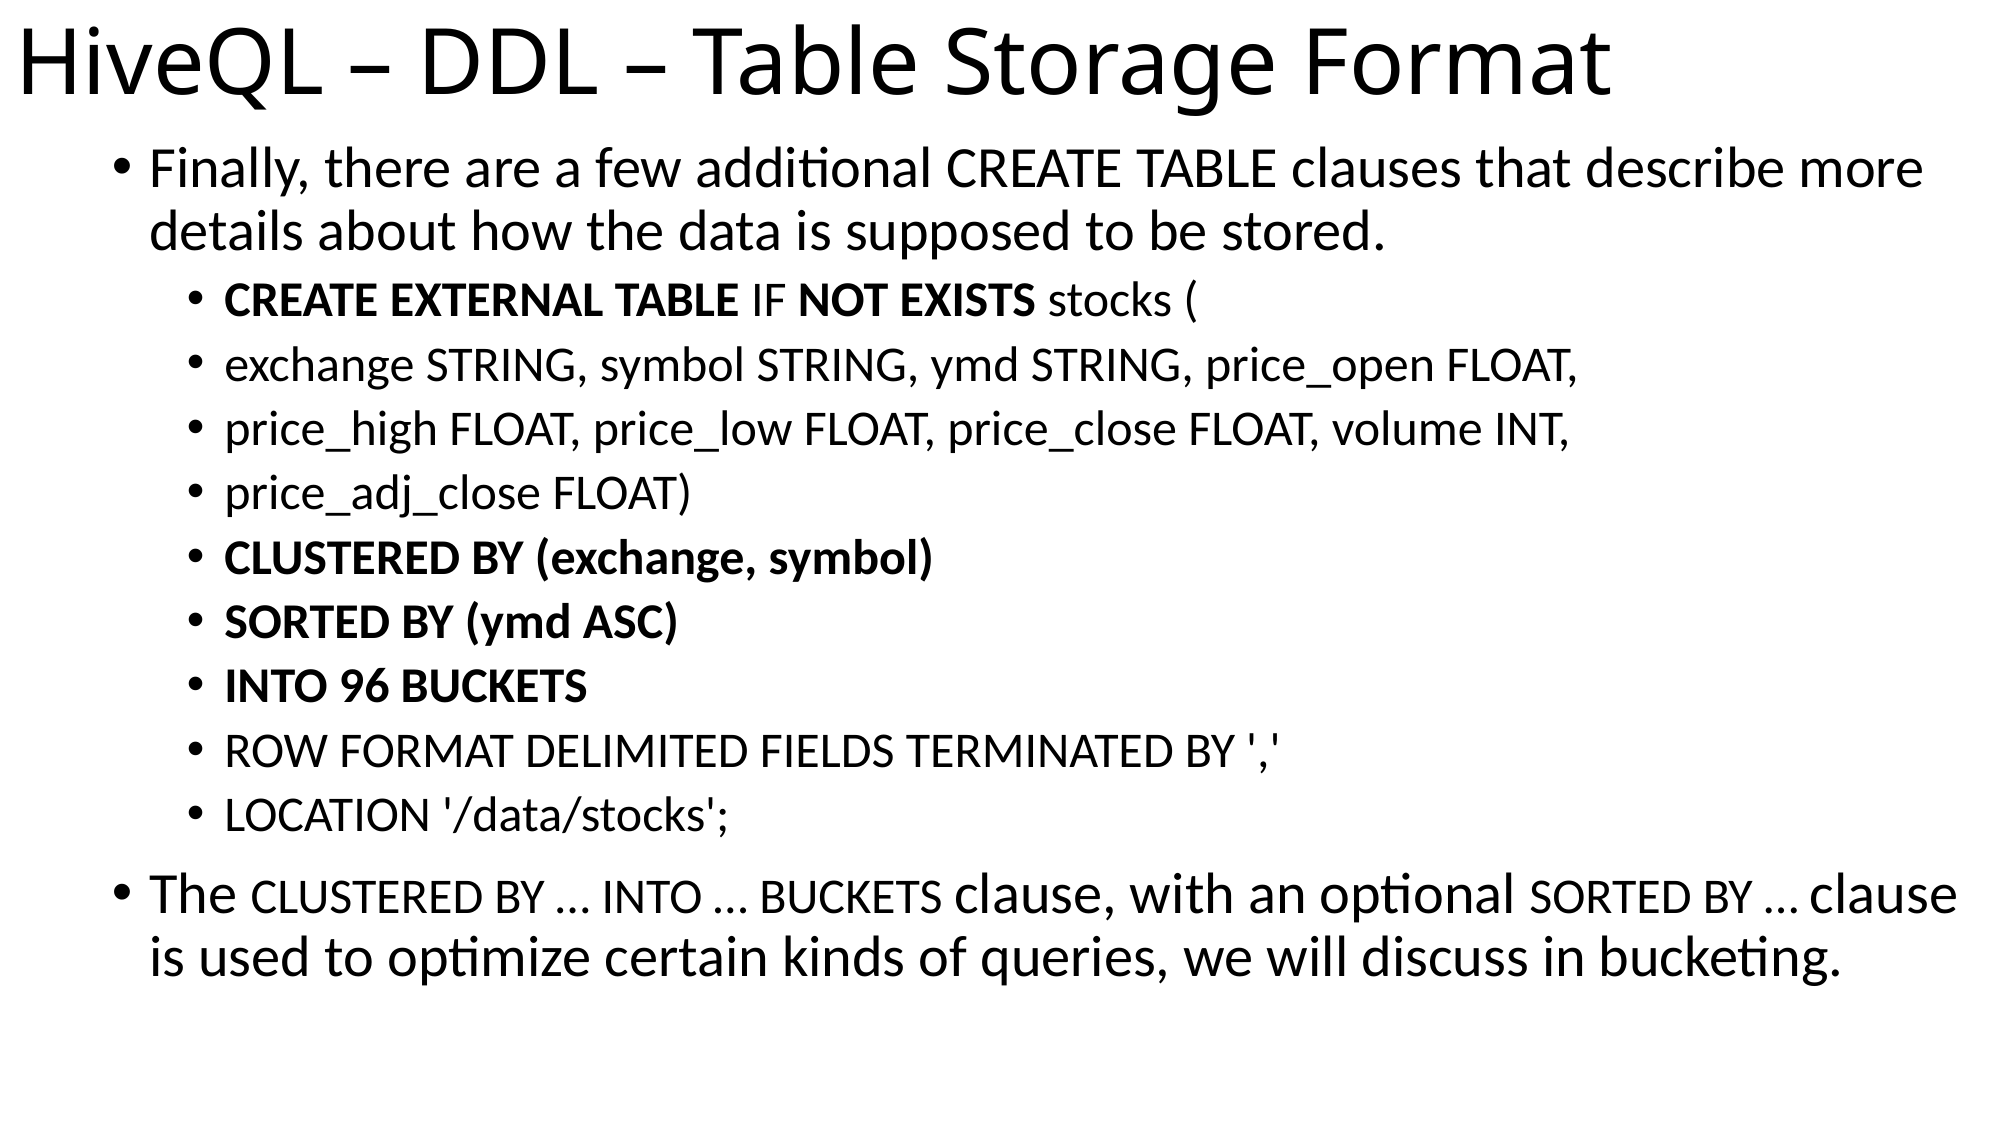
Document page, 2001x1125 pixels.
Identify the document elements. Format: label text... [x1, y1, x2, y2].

title HiveQL – DDL – Table Storage Format [0, 0, 2000, 130]
list Finally, there are a few additional CREATE TABLE clauses that describe more details about how the data is supposed to be stored. CREATE EXTERNAL TABLE IF NOT EXISTS stocks ( exchange STRING, symbol STRING, ymd STRING, price_open FLOAT, price_high FLOAT, price_low FLOAT, price_close FLOAT, volume INT, price_adj_close FLOAT) CLUSTERED BY (exchange, symbol) SORTED BY (ymd ASC) INTO 96 BUCKETS ROW FORMAT DELIMITED FIELDS TERMINATED BY ',' LOCATION '/data/stocks'; The CLUSTERED BY … INTO … BUCKETS clause, with an optional SORTED BY … clause is used to optimize certain kinds of queries, we will discuss in bucketing. [96, 129, 2000, 1125]
